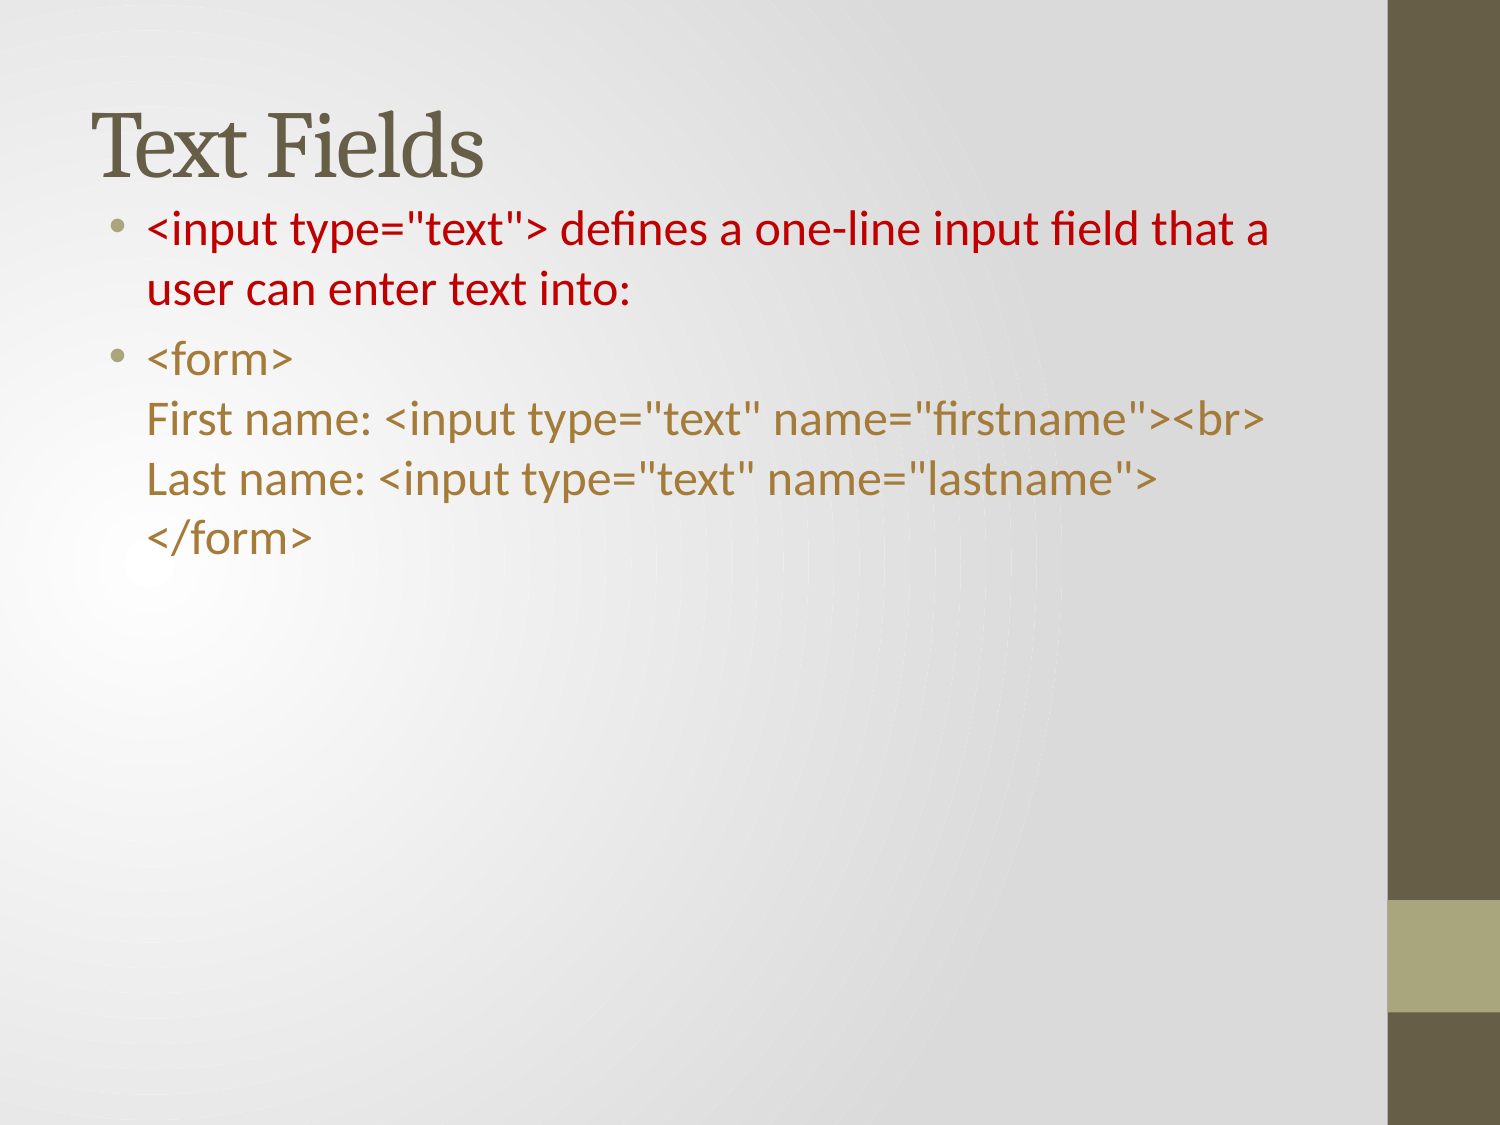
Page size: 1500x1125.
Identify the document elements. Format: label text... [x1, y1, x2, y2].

list <input type="text"> defines a one-line input field that a user can enter text into: <form> First name: <input type="text" name="firstname"><br> Last name: <input type="text" name="lastname"> </form> [75, 187, 1325, 1050]
title Text Fields [75, 45, 1325, 187]
